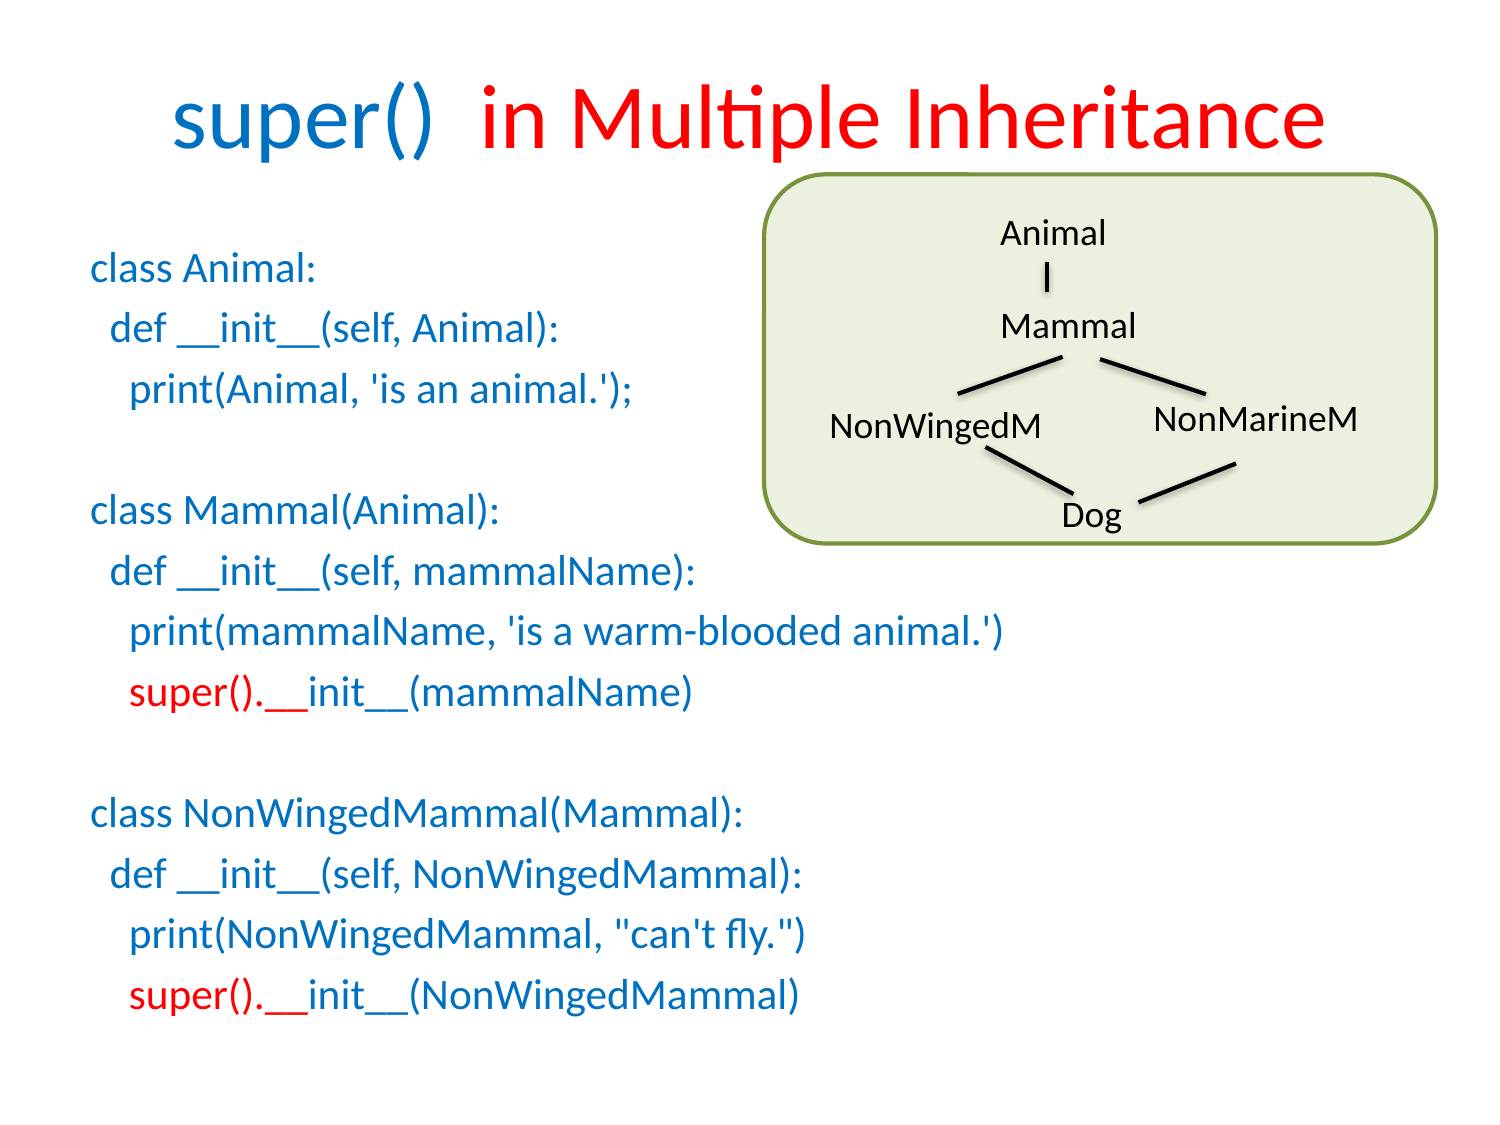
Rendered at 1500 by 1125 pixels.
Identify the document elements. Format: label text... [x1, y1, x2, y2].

text_box Animal [985, 200, 1169, 259]
list class Animal: def __init__(self, Animal): print(Animal, 'is an animal.'); class Mammal(Animal): def __init__(self, mammalName): print(mammalName, 'is a warm-blooded animal.') super().__init__(mammalName) class NonWingedMammal(Mammal): def __init__(self, NonWingedMammal): print(NonWingedMammal, "can't fly.") super().__init__(NonWingedMammal) [75, 231, 1425, 1036]
text_box [761, 172, 1439, 544]
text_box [814, 261, 1426, 544]
title super() in Multiple Inheritance [75, 48, 1425, 175]
